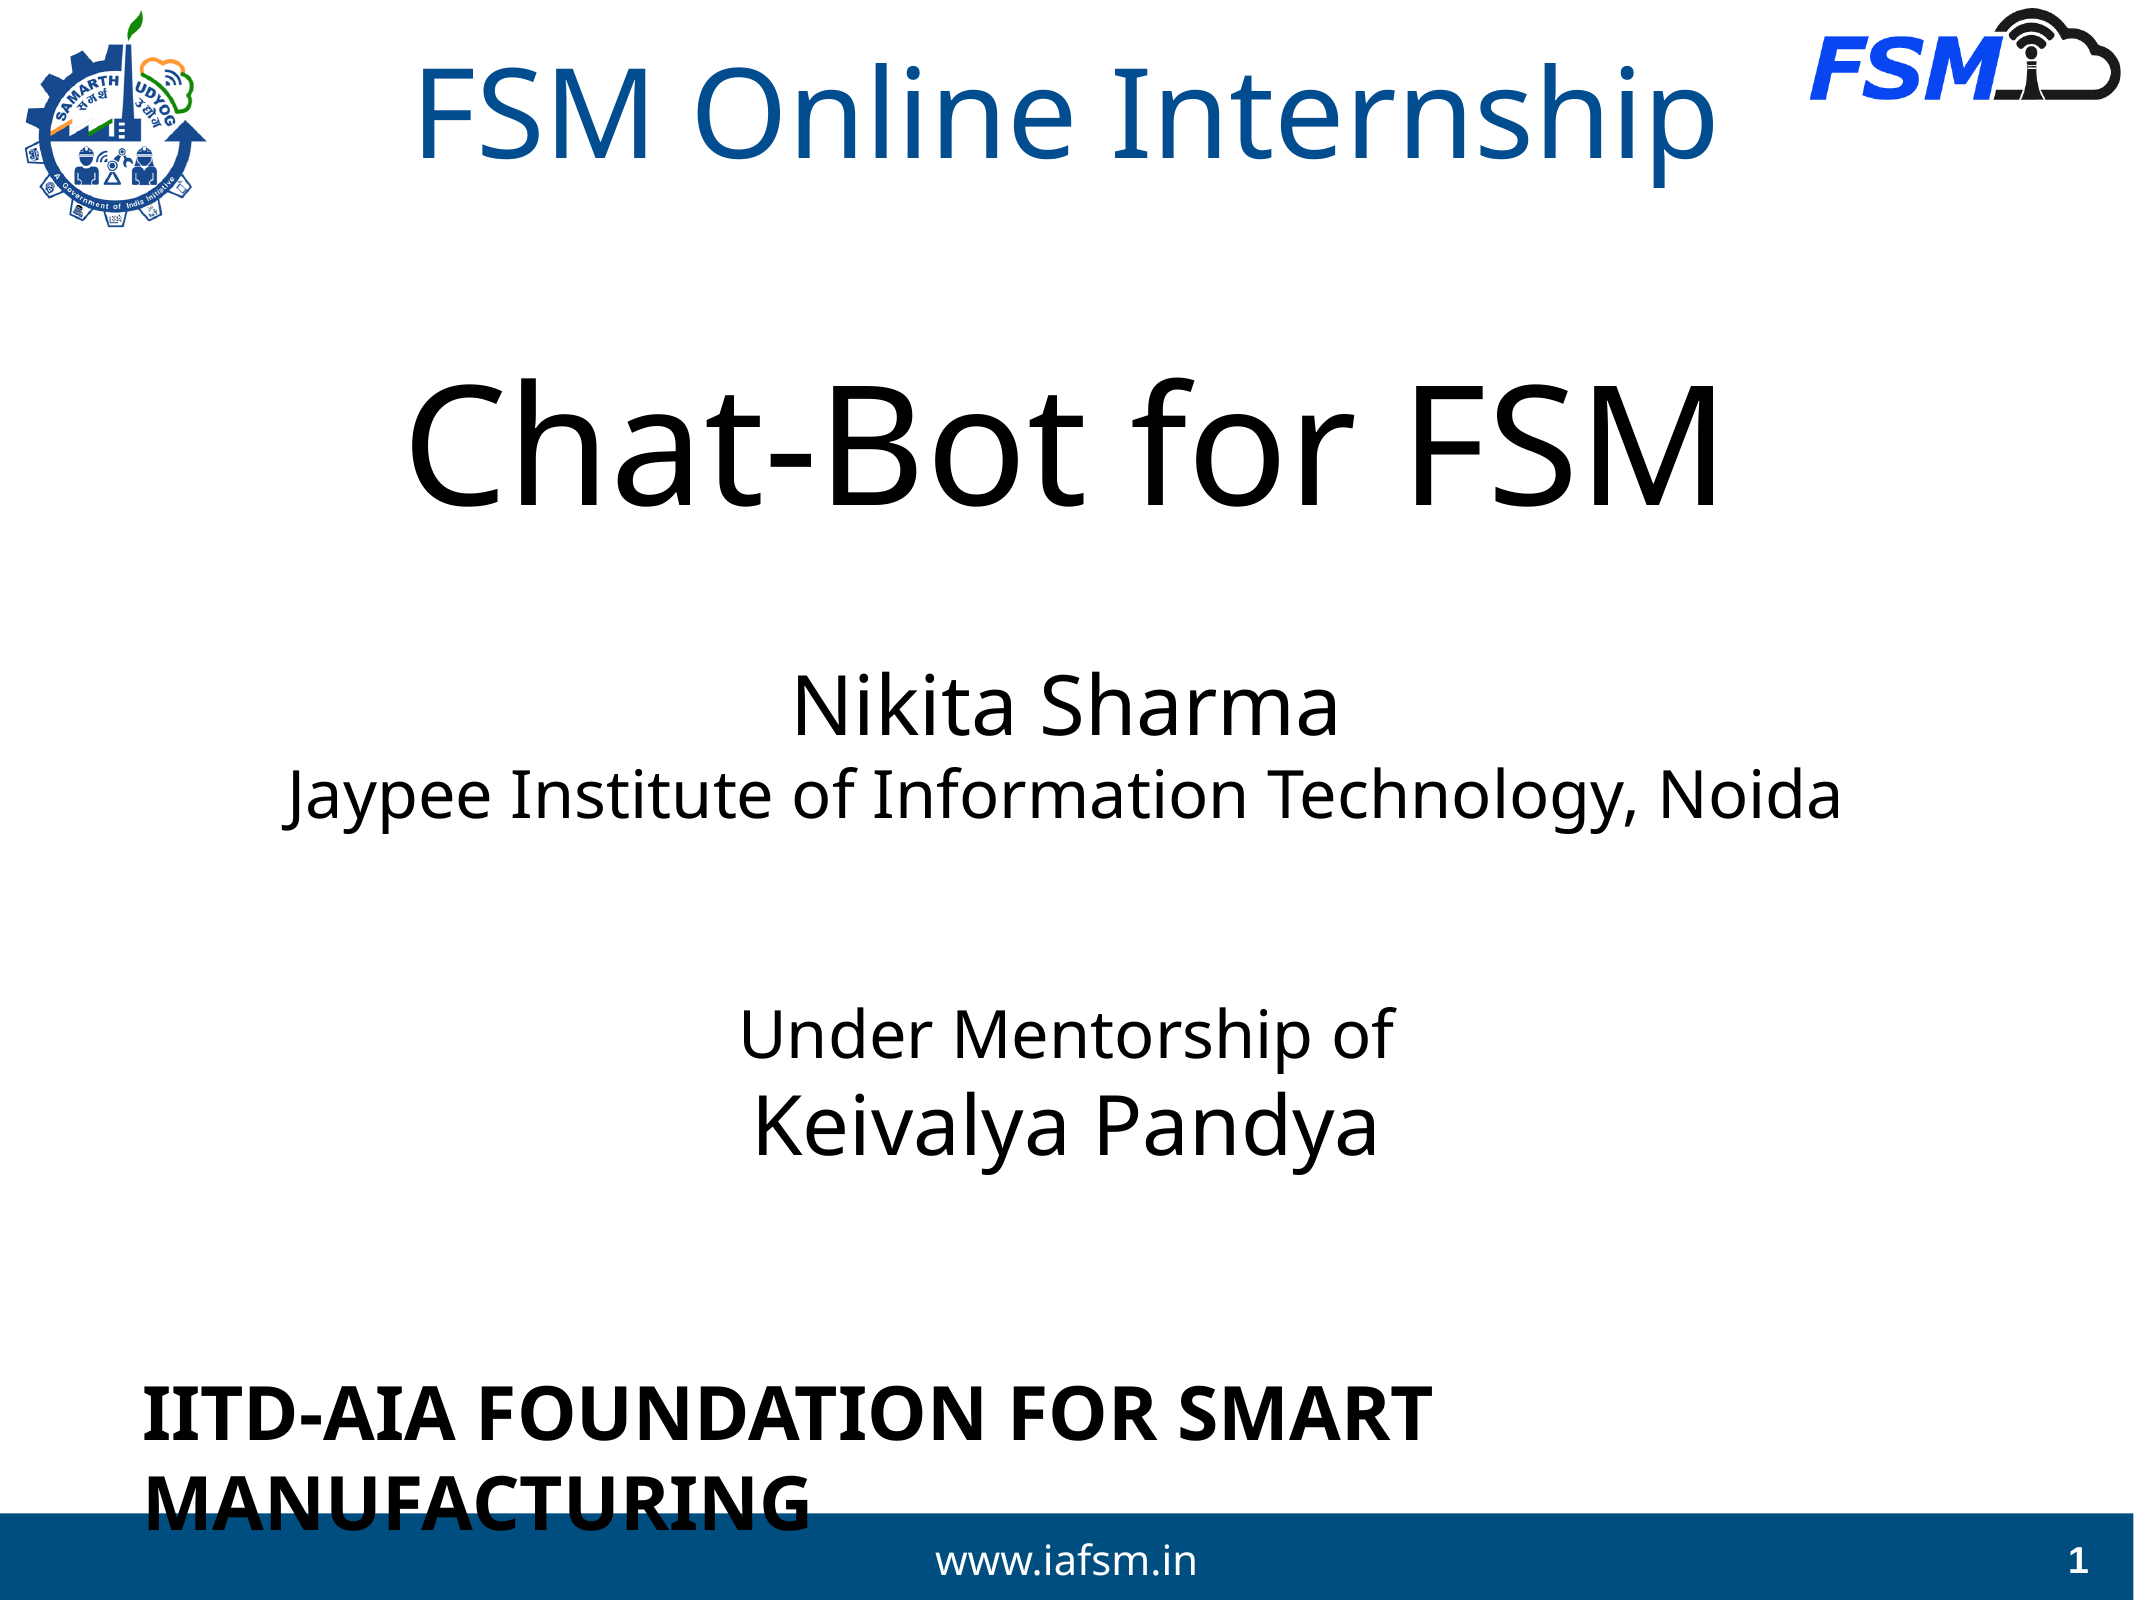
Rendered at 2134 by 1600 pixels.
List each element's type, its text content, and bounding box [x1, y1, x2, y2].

text_box Chat-Bot for FSM [156, 331, 1978, 559]
text_box IITD-AIA FOUNDATION FOR SMART MANUFACTURING [127, 1358, 2059, 1553]
text_box Under Mentorship of Keivalya Pandya [156, 984, 1978, 1212]
picture [1809, 8, 2121, 100]
picture [8, 4, 214, 250]
text_box FSM Online Internship [156, 25, 1978, 220]
text_box Nikita Sharma Jaypee Institute of Information Technology, Noida [156, 645, 1978, 873]
slide_number 1 [2058, 1526, 2099, 1591]
